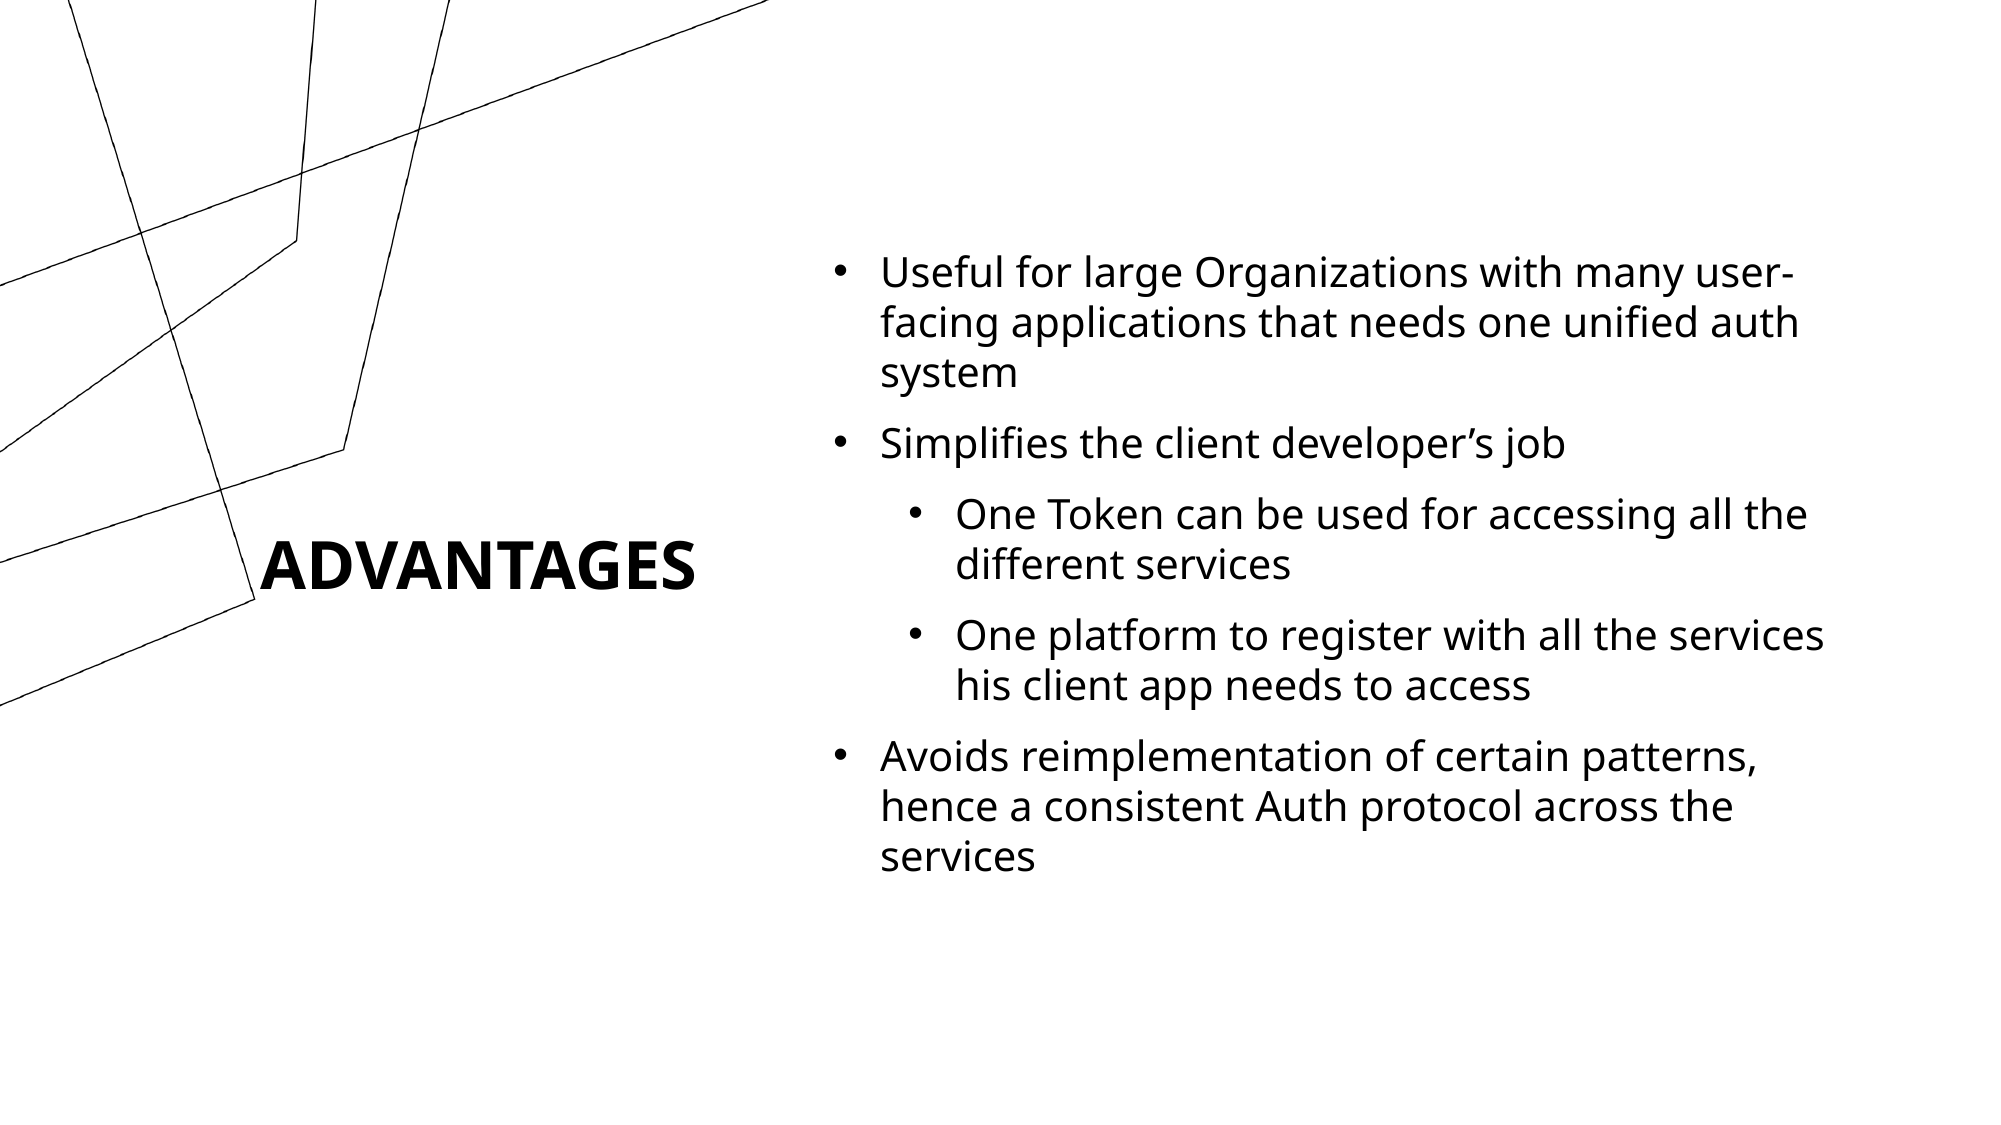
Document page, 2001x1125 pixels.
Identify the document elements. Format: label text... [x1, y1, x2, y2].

text_box Advantages [112, 188, 713, 937]
text_box Useful for large Organizations with many user-facing applications that needs one unified auth system Simplifies the client developer’s job One Token can be used for accessing all the different services One platform to register with all the services his client app needs to access Avoids reimplementation of certain patterns, hence a consistent Auth protocol across the services [818, 188, 1888, 937]
picture [0, 0, 803, 720]
